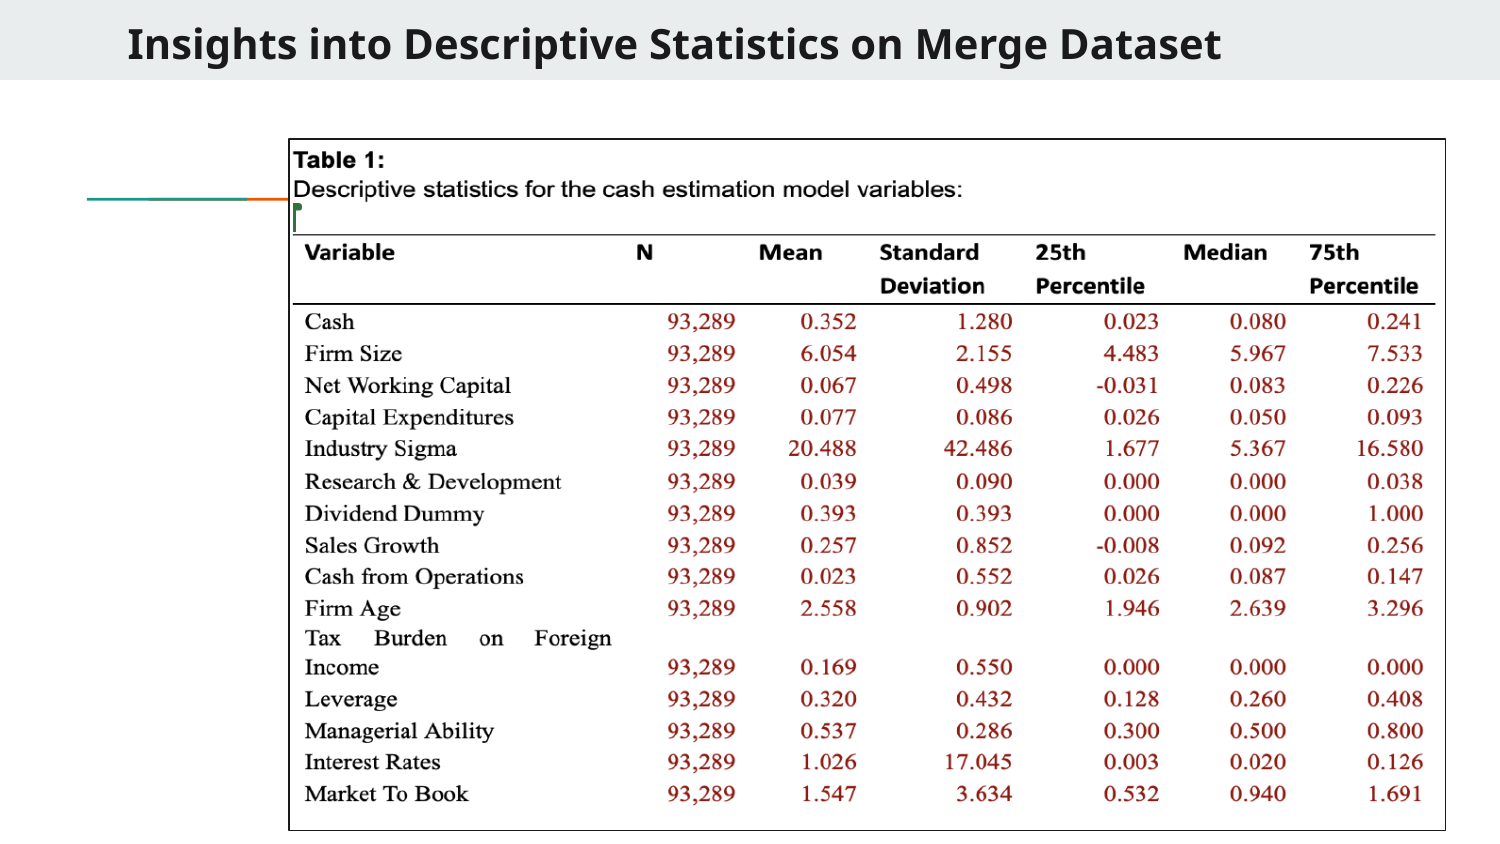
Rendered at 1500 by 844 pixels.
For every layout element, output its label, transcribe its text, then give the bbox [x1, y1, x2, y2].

picture [289, 139, 1445, 830]
title Insights into Descriptive Statistics on Merge Dataset [112, 0, 1375, 88]
